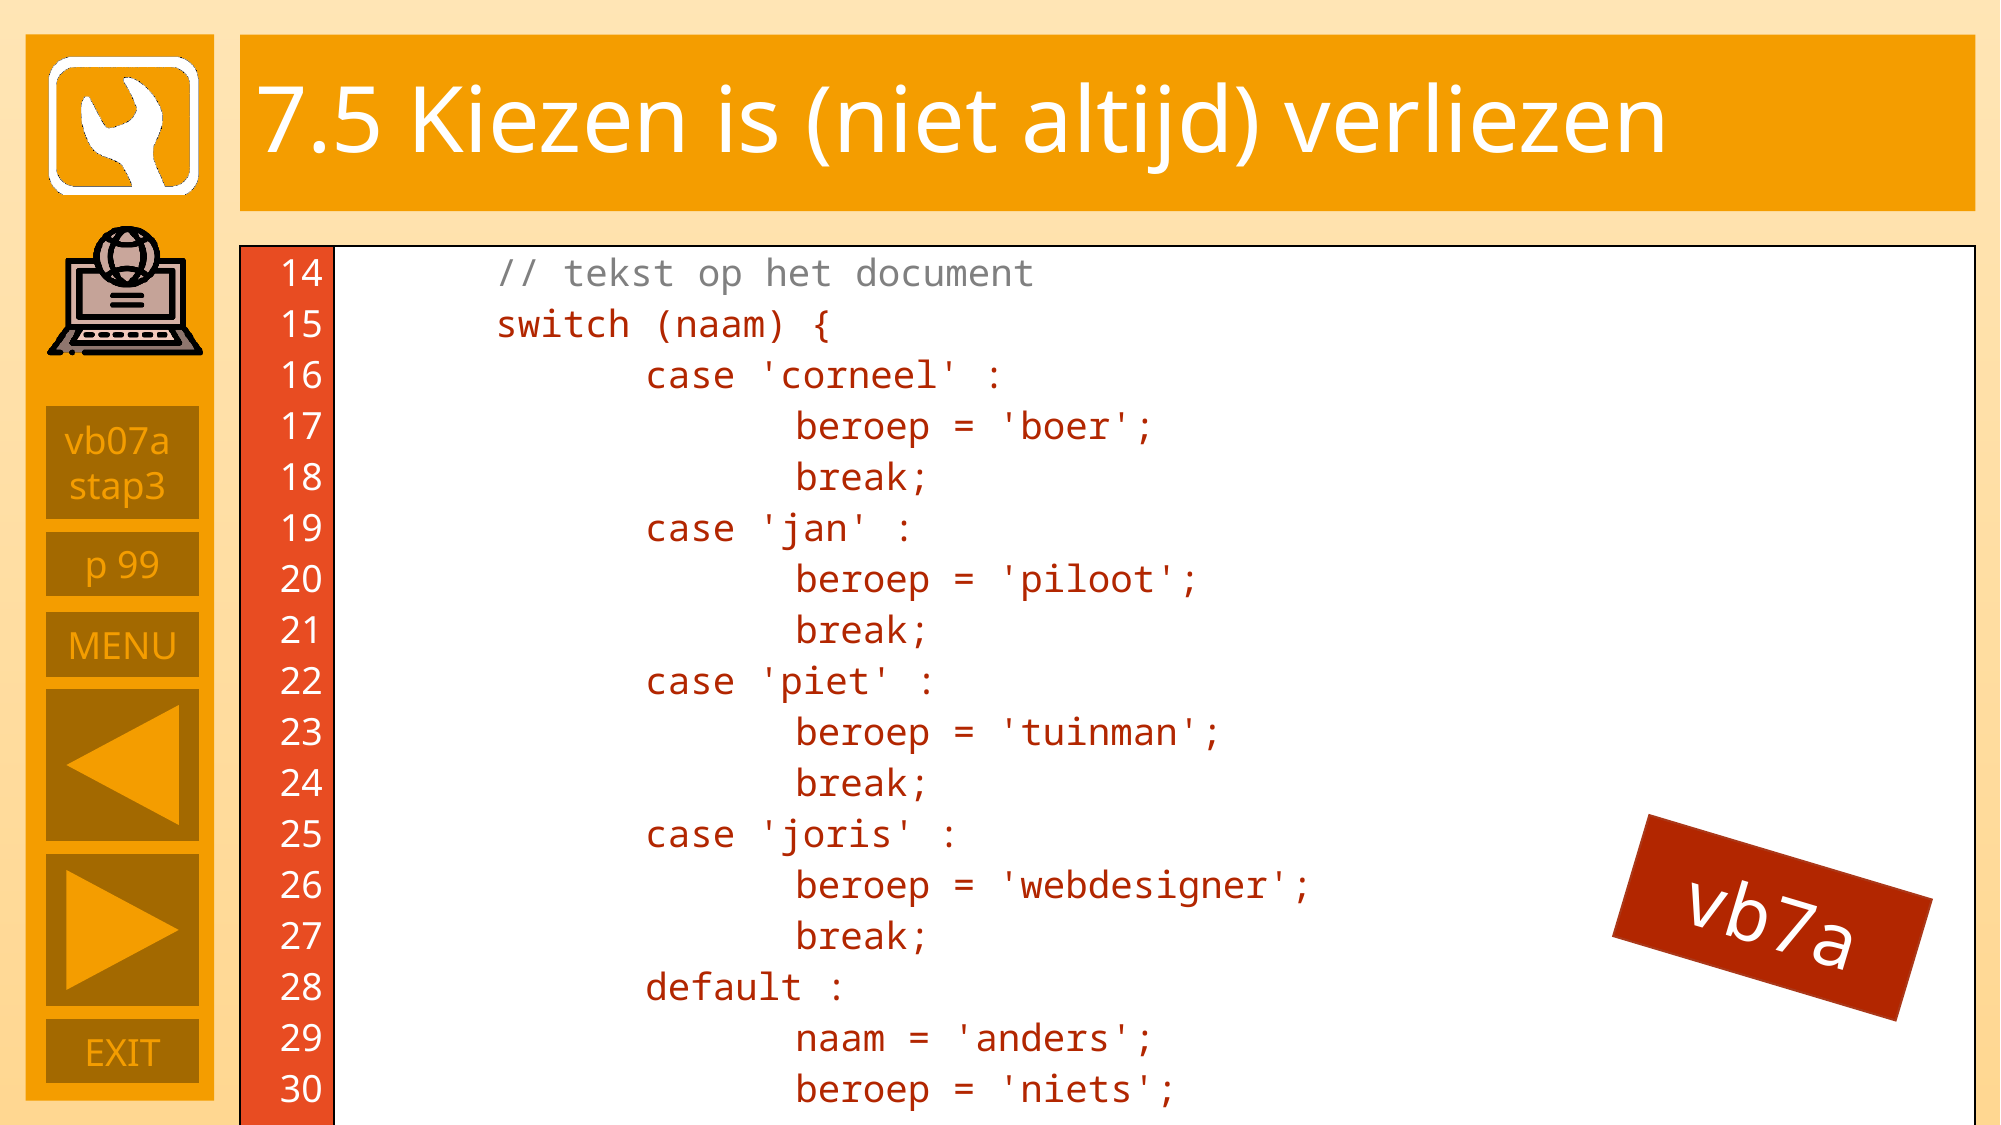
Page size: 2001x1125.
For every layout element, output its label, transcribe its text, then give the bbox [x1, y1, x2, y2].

text_box EXIT [1976, 766, 2000, 773]
text_box EXIT [215, 766, 239, 773]
text_box vb7a [1611, 813, 1934, 1022]
text_box MENU [46, 612, 199, 677]
text_box EXIT [0, 766, 25, 773]
text_box vb7a [215, 172, 240, 176]
text_box EXIT [215, 352, 239, 360]
title 7.5 Kiezen is (niet altijd) verliezen [240, 34, 1976, 212]
text_box [64, 703, 180, 827]
table_header 14 15 16 17 18 19 20 21 22 23 24 25 26 27 28 29 30 31 [241, 247, 333, 1125]
text_box [25, 33, 215, 1102]
text_box vb7a [0, 193, 25, 199]
text_box EXIT [0, 352, 25, 360]
text_box vb7a [215, 193, 240, 199]
picture [47, 55, 199, 195]
text_box vb7a [0, 172, 25, 176]
table_header // tekst op het document switch (naam) { case 'corneel' : beroep = 'boer'; break; case 'jan' : beroep = 'piloot'; break; case 'piet' : beroep = 'tuinman'; break; case 'joris' : beroep = 'webdesigner'; break; default : naam = 'anders'; beroep = 'niets'; } [335, 247, 1974, 1125]
picture [47, 218, 203, 362]
text_box vb07a stap3 [46, 406, 199, 519]
text_box [65, 868, 181, 992]
text_box p 99 [46, 532, 199, 596]
text_box EXIT [1976, 352, 2000, 360]
text_box vb7a [1976, 172, 2000, 176]
text_box [46, 854, 199, 1006]
text_box EXIT [46, 1019, 199, 1083]
text_box vb7a [1976, 193, 2000, 199]
text_box [46, 689, 199, 841]
